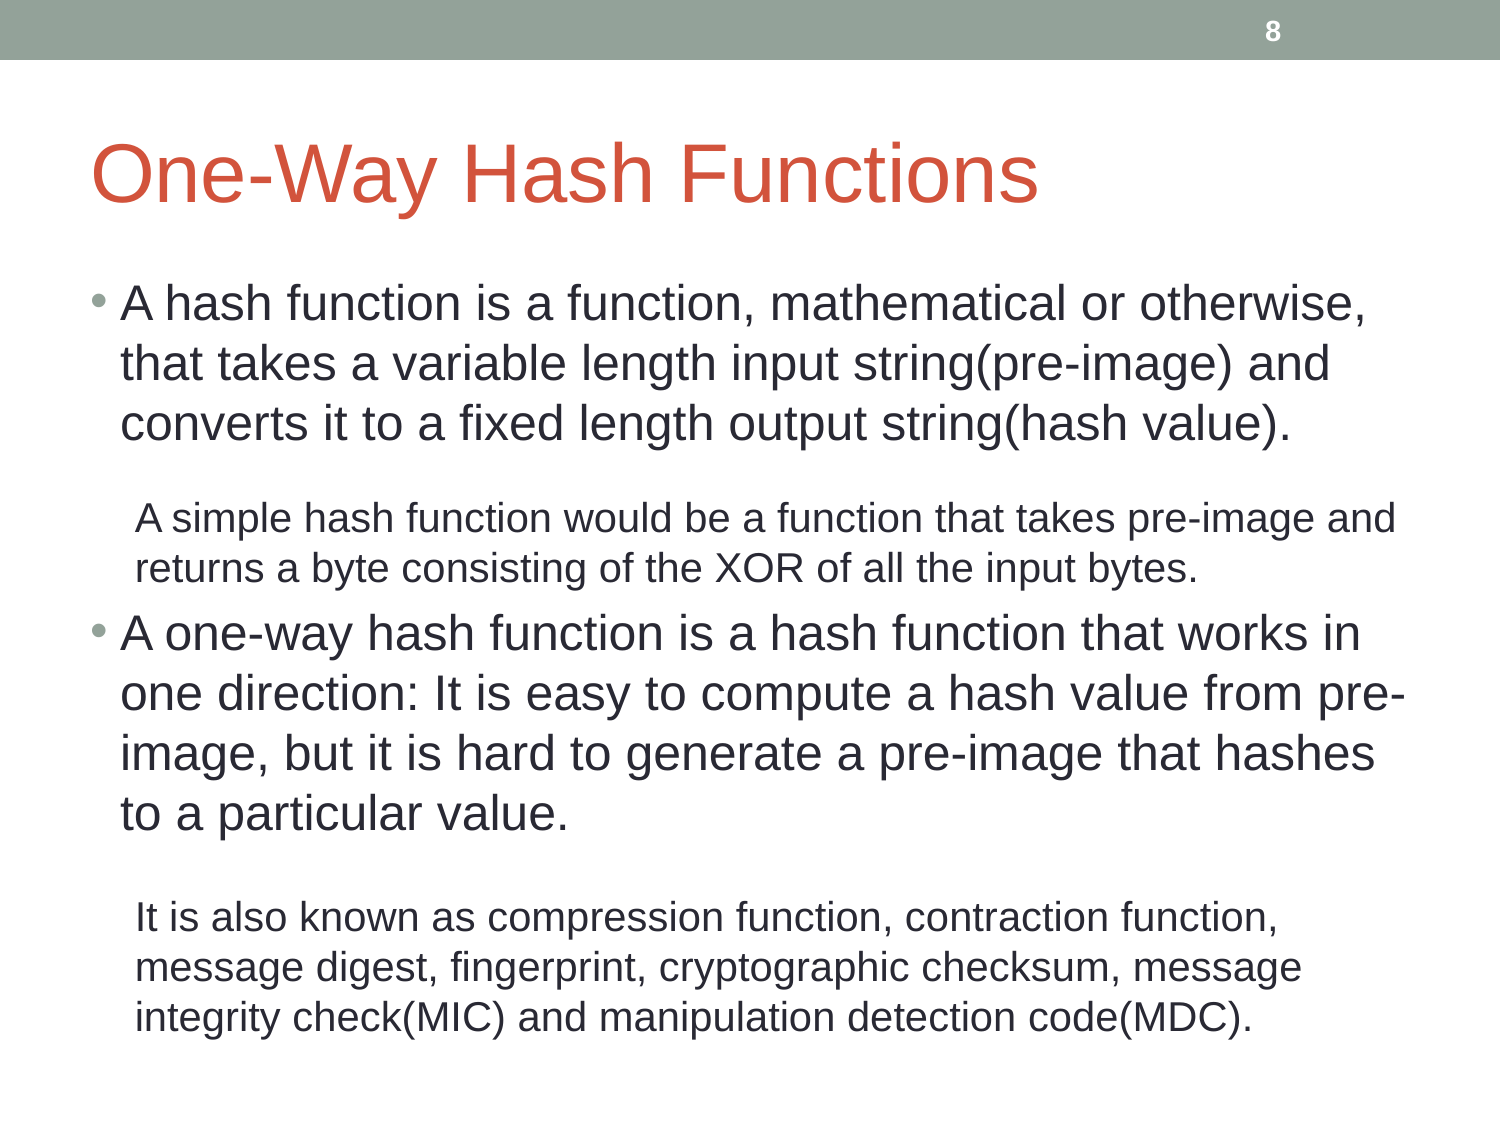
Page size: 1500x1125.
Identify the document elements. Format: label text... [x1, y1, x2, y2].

list A hash function is a function, mathematical or otherwise, that takes a variable length input string(pre-image) and converts it to a fixed length output string(hash value). A simple hash function would be a function that takes pre-image and returns a byte consisting of the XOR of all the input bytes. A one-way hash function is a hash function that works in one direction: It is easy to compute a hash value from pre-image, but it is hard to generate a pre-image that hashes to a particular value. It is also known as compression function, contraction function, message digest, fingerprint, cryptographic checksum, message integrity check(MIC) and manipulation detection code(MDC). [75, 262, 1425, 1063]
text_box ‹#› [1250, 3, 1425, 57]
title One-Way Hash Functions [75, 87, 1425, 250]
